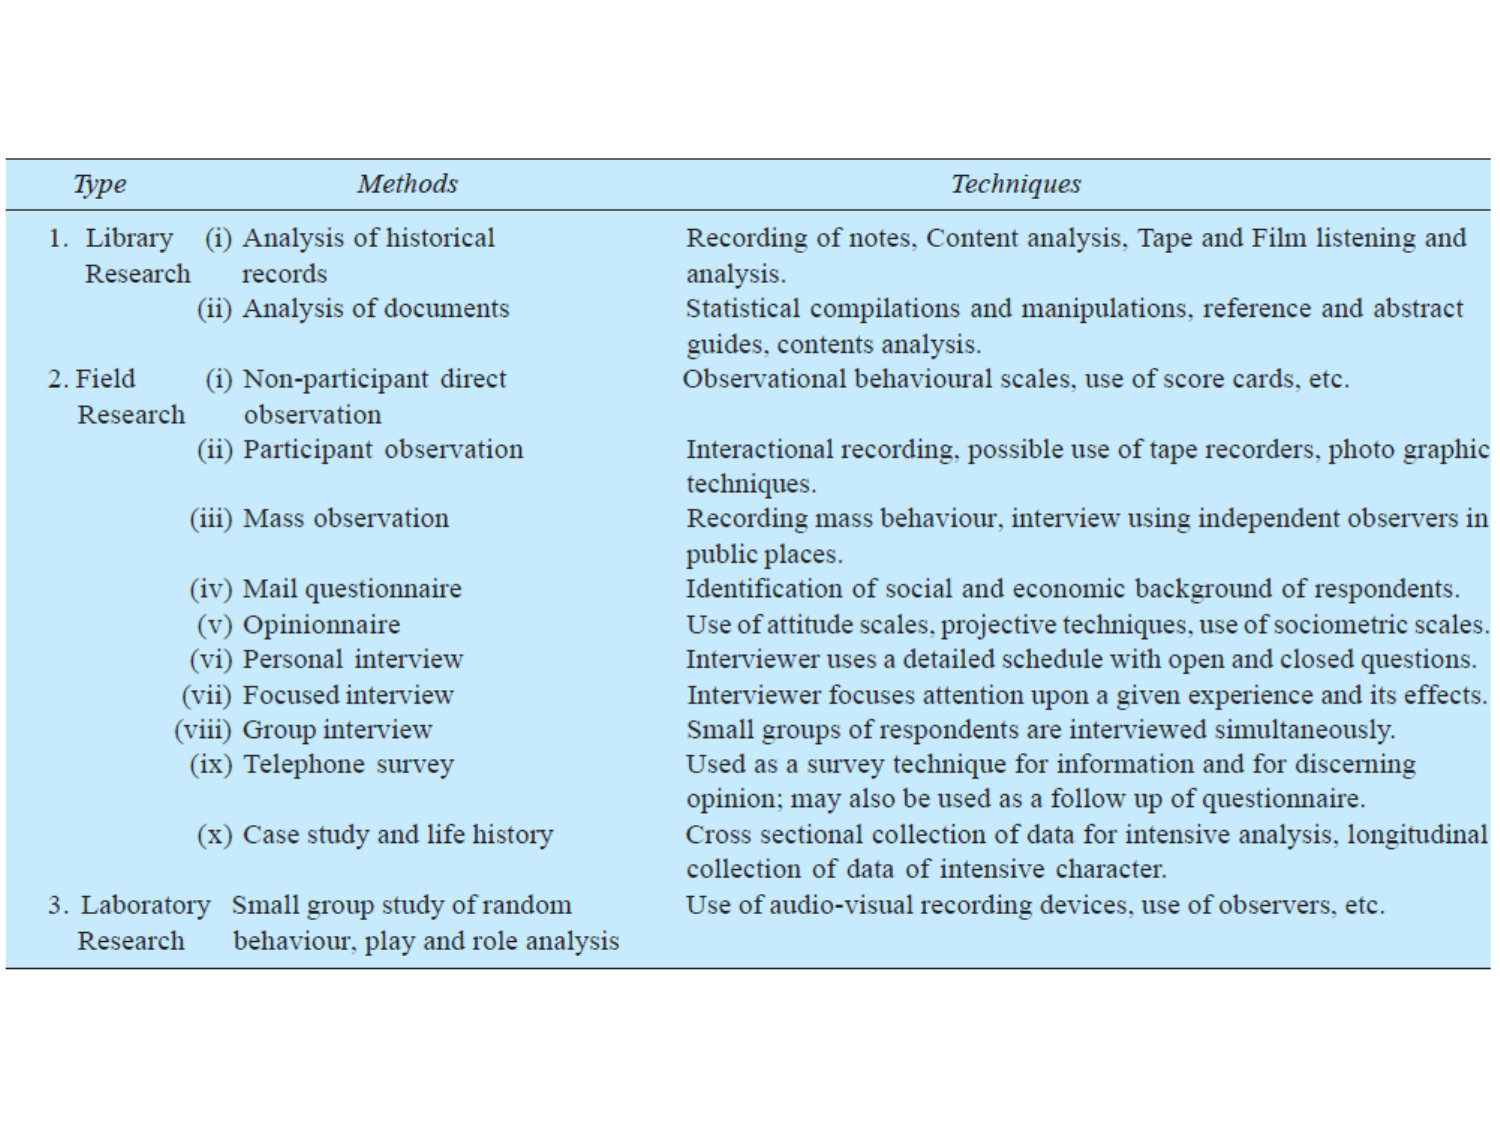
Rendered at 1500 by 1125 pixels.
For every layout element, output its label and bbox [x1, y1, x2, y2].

picture [0, 153, 1500, 972]
